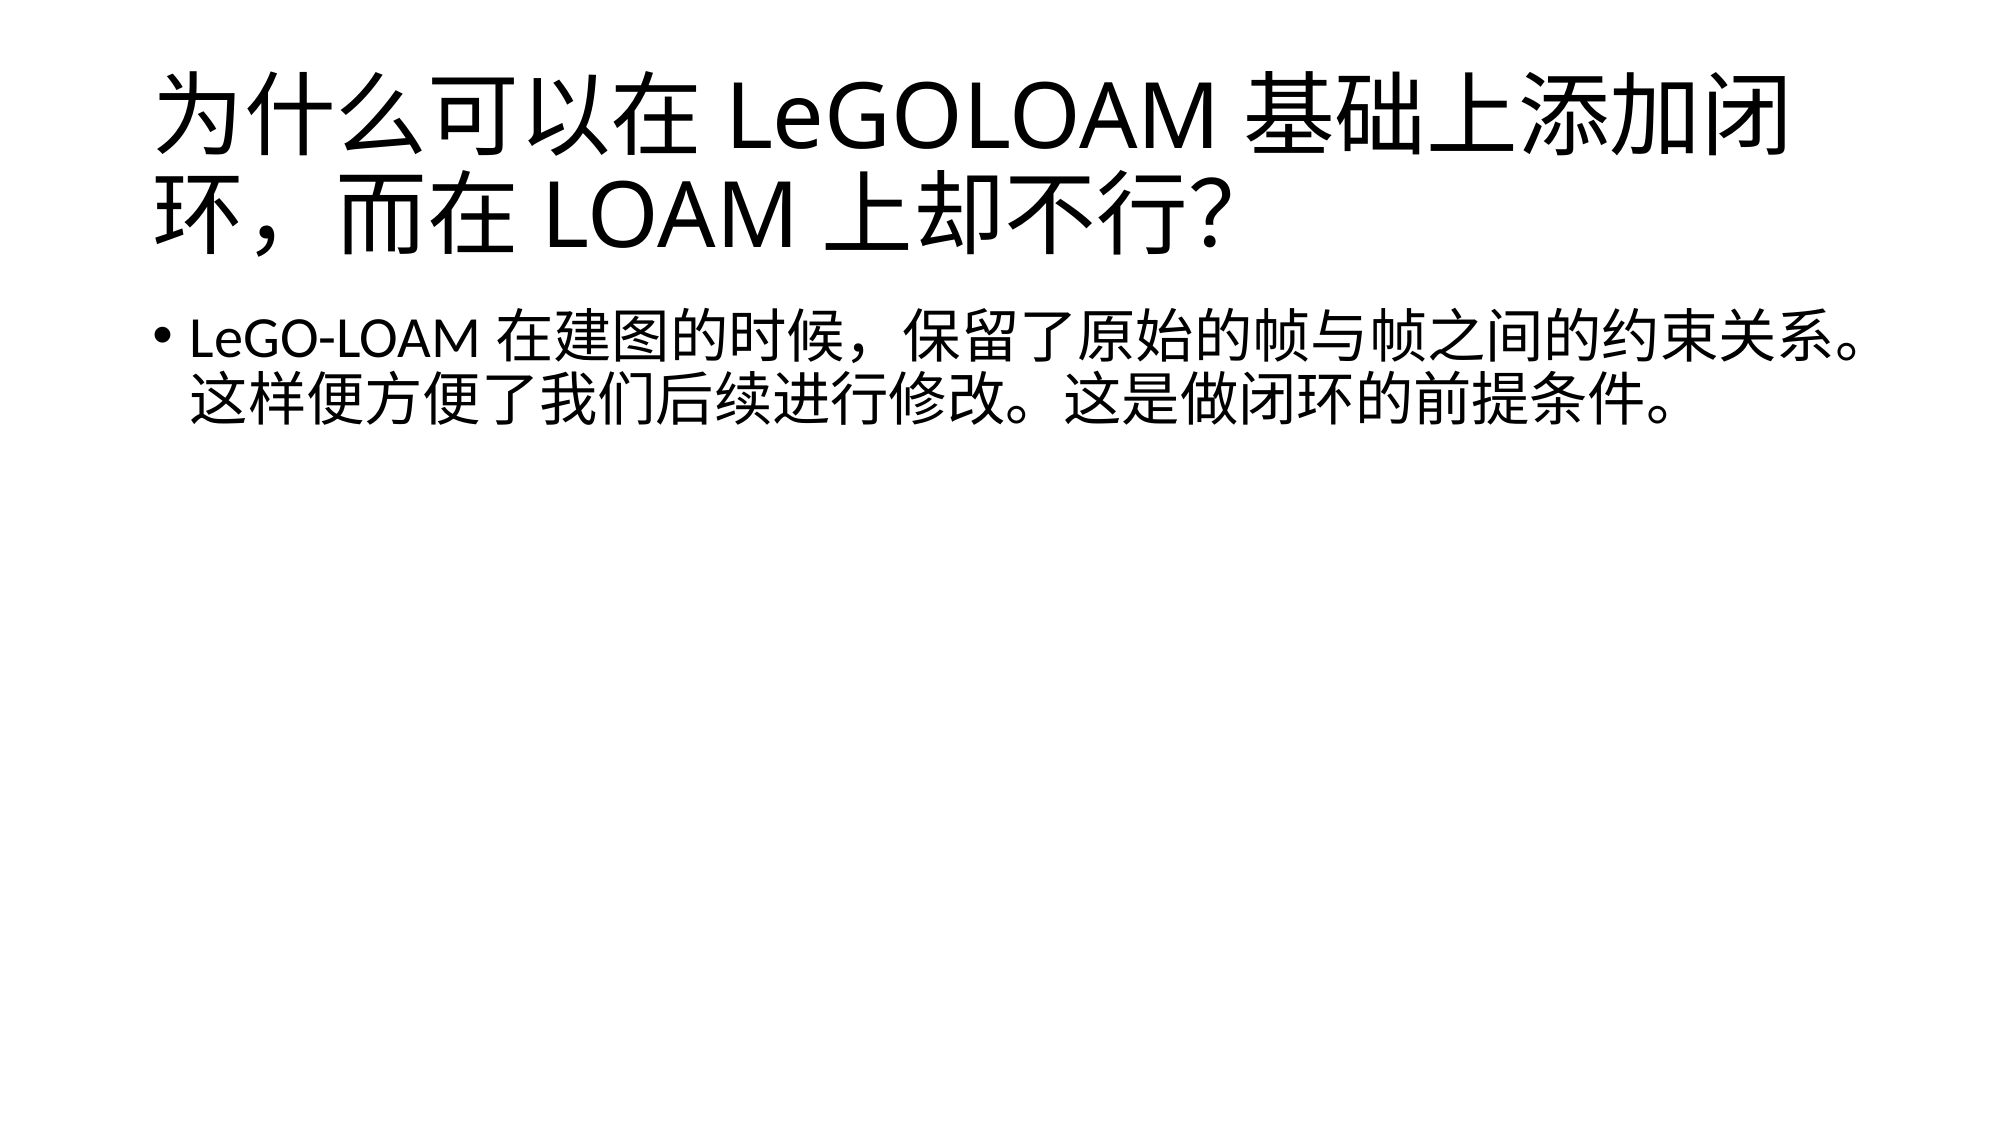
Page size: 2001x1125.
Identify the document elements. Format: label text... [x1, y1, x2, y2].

title 为什么可以在LeGOLOAM基础上添加闭环，而在LOAM上却不行？ [137, 59, 1863, 278]
list LeGO-LOAM在建图的时候，保留了原始的帧与帧之间的约束关系。这样便方便了我们后续进行修改。这是做闭环的前提条件。 [137, 299, 1863, 1014]
